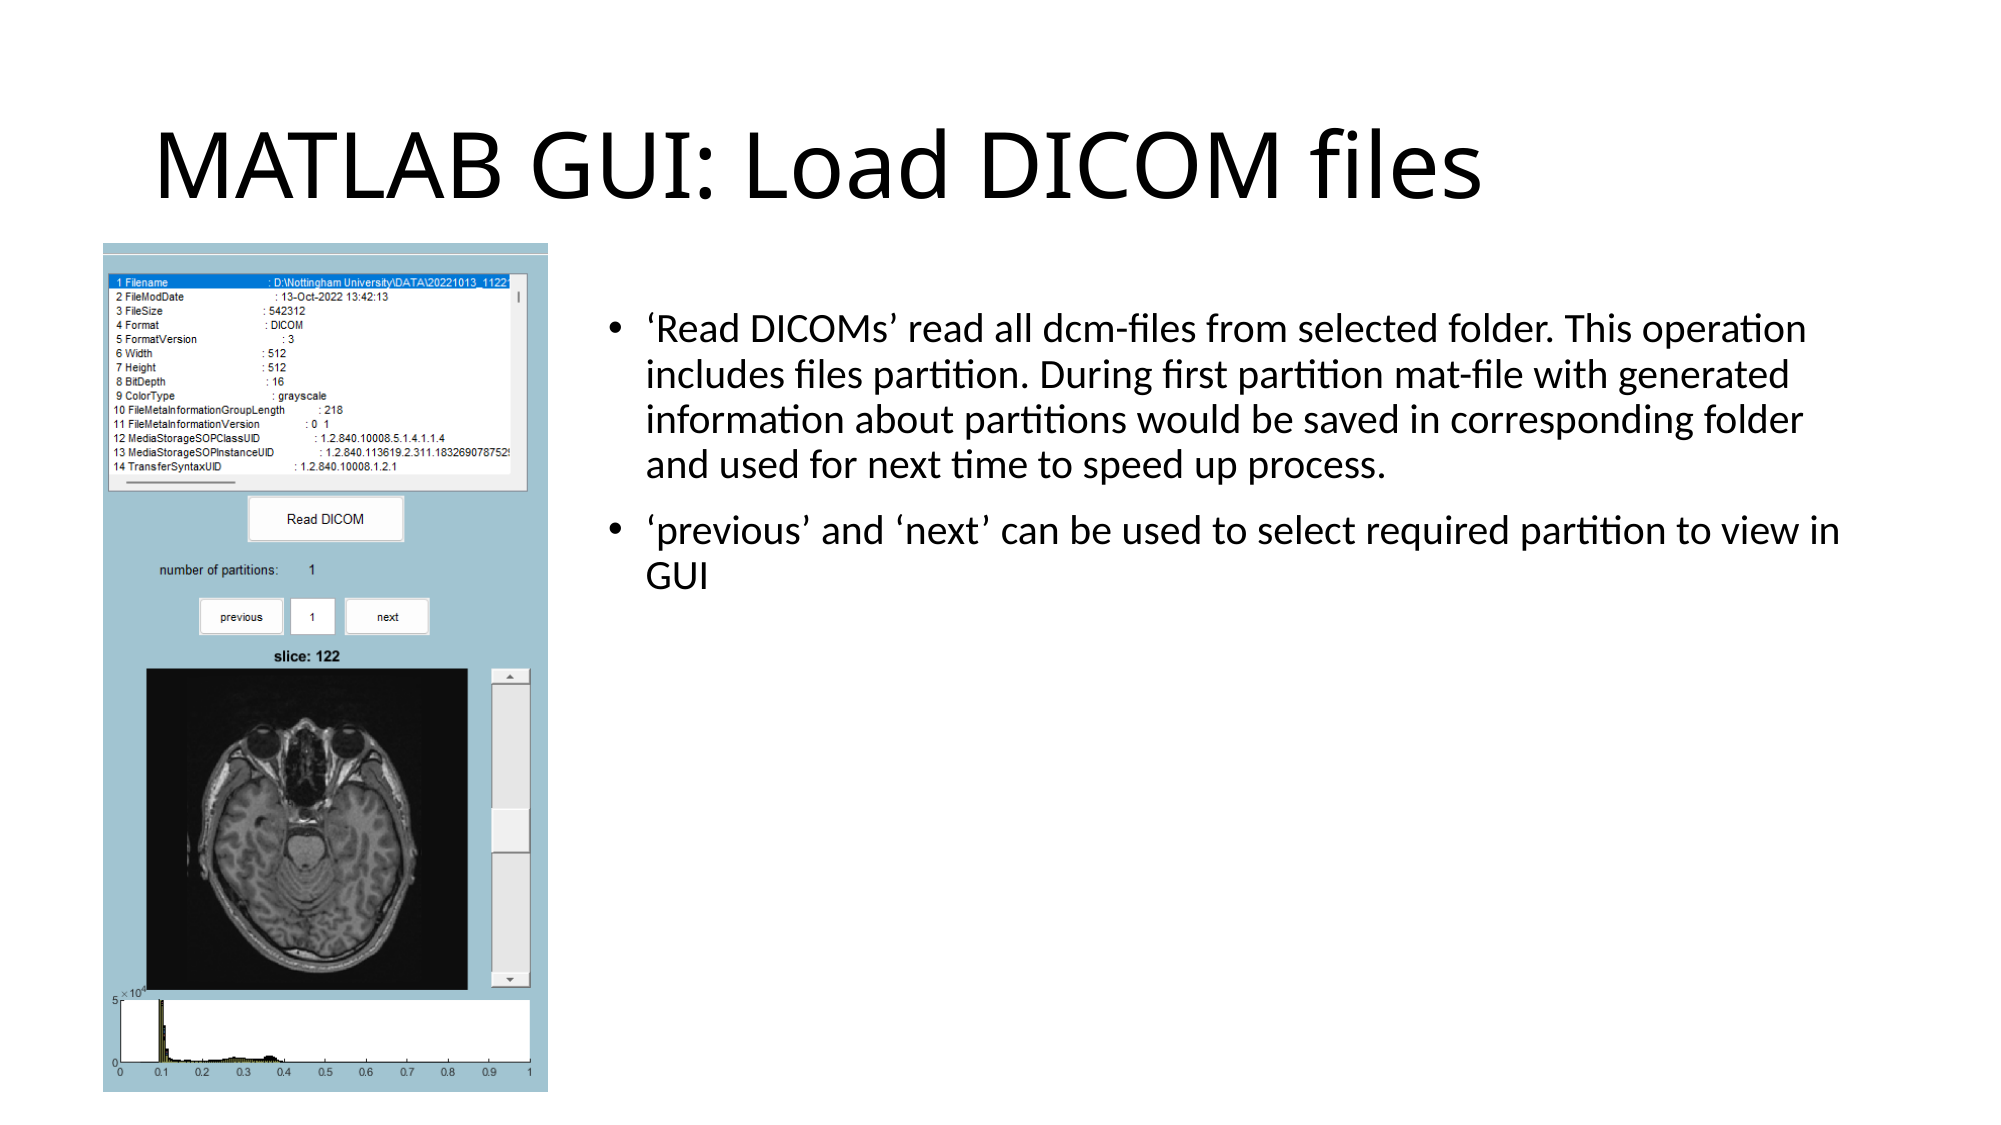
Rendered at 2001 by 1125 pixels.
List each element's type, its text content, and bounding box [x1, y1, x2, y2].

picture [102, 243, 548, 1093]
list ‘Read DICOMs’ read all dcm-files from selected folder. This operation includes files partition. During first partition mat-file with generated information about partitions would be saved in corresponding folder and used for next time to speed up process. ‘previous’ and ‘next’ can be used to select required partition to view in GUI [593, 299, 1863, 1093]
title MATLAB GUI: Load DICOM files [137, 59, 1863, 278]
